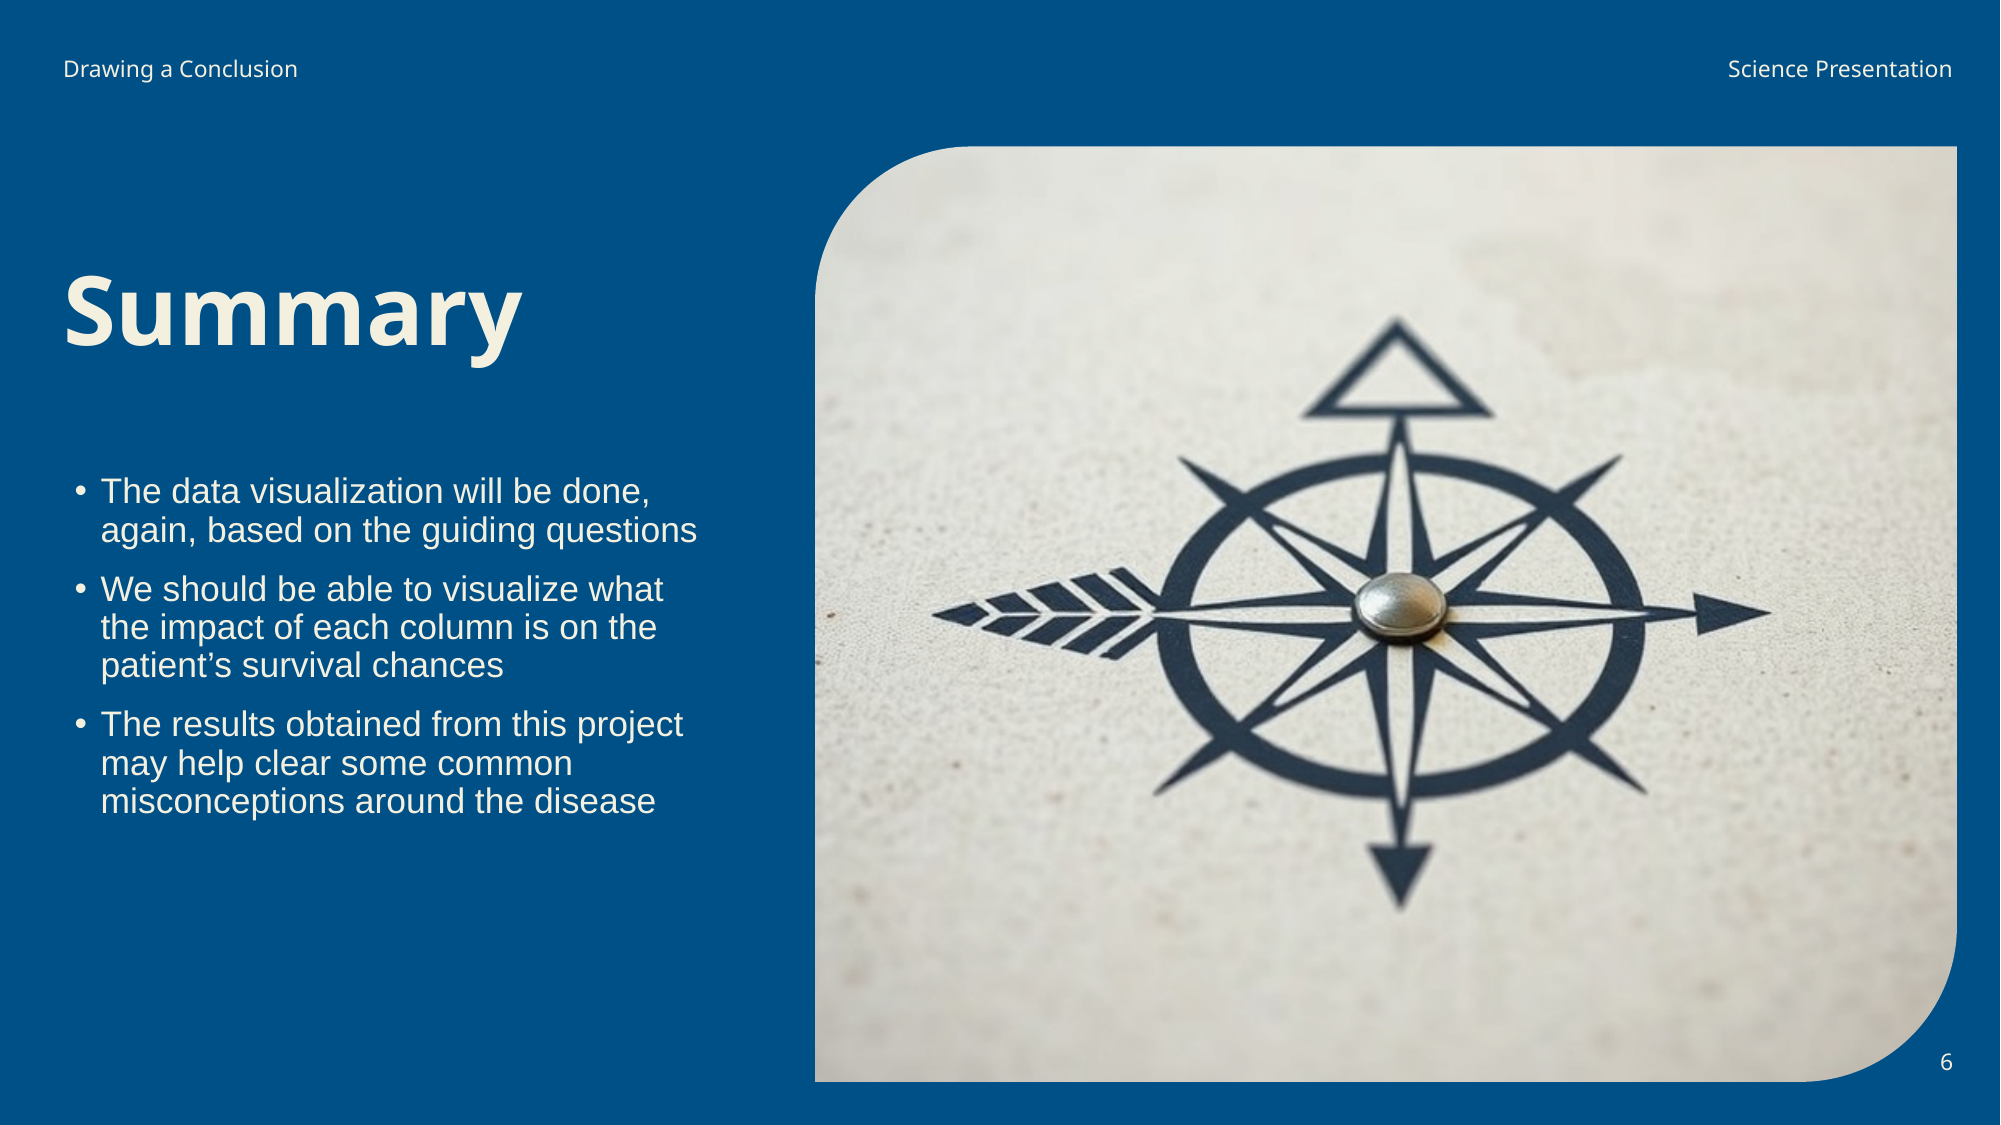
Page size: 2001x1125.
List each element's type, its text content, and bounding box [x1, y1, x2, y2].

slide_number ‹#› [1853, 1019, 1974, 1106]
title Summary [43, 242, 733, 387]
list The data visualization will be done, again, based on the guiding questions We should be able to visualize what the impact of each column is on the patient’s survival chances The results obtained from this project may help clear some common misconceptions around the disease [43, 453, 733, 852]
list Drawing a Conclusion [43, 43, 450, 89]
list Science Presentation [1550, 43, 1974, 89]
picture [814, 146, 1958, 1083]
